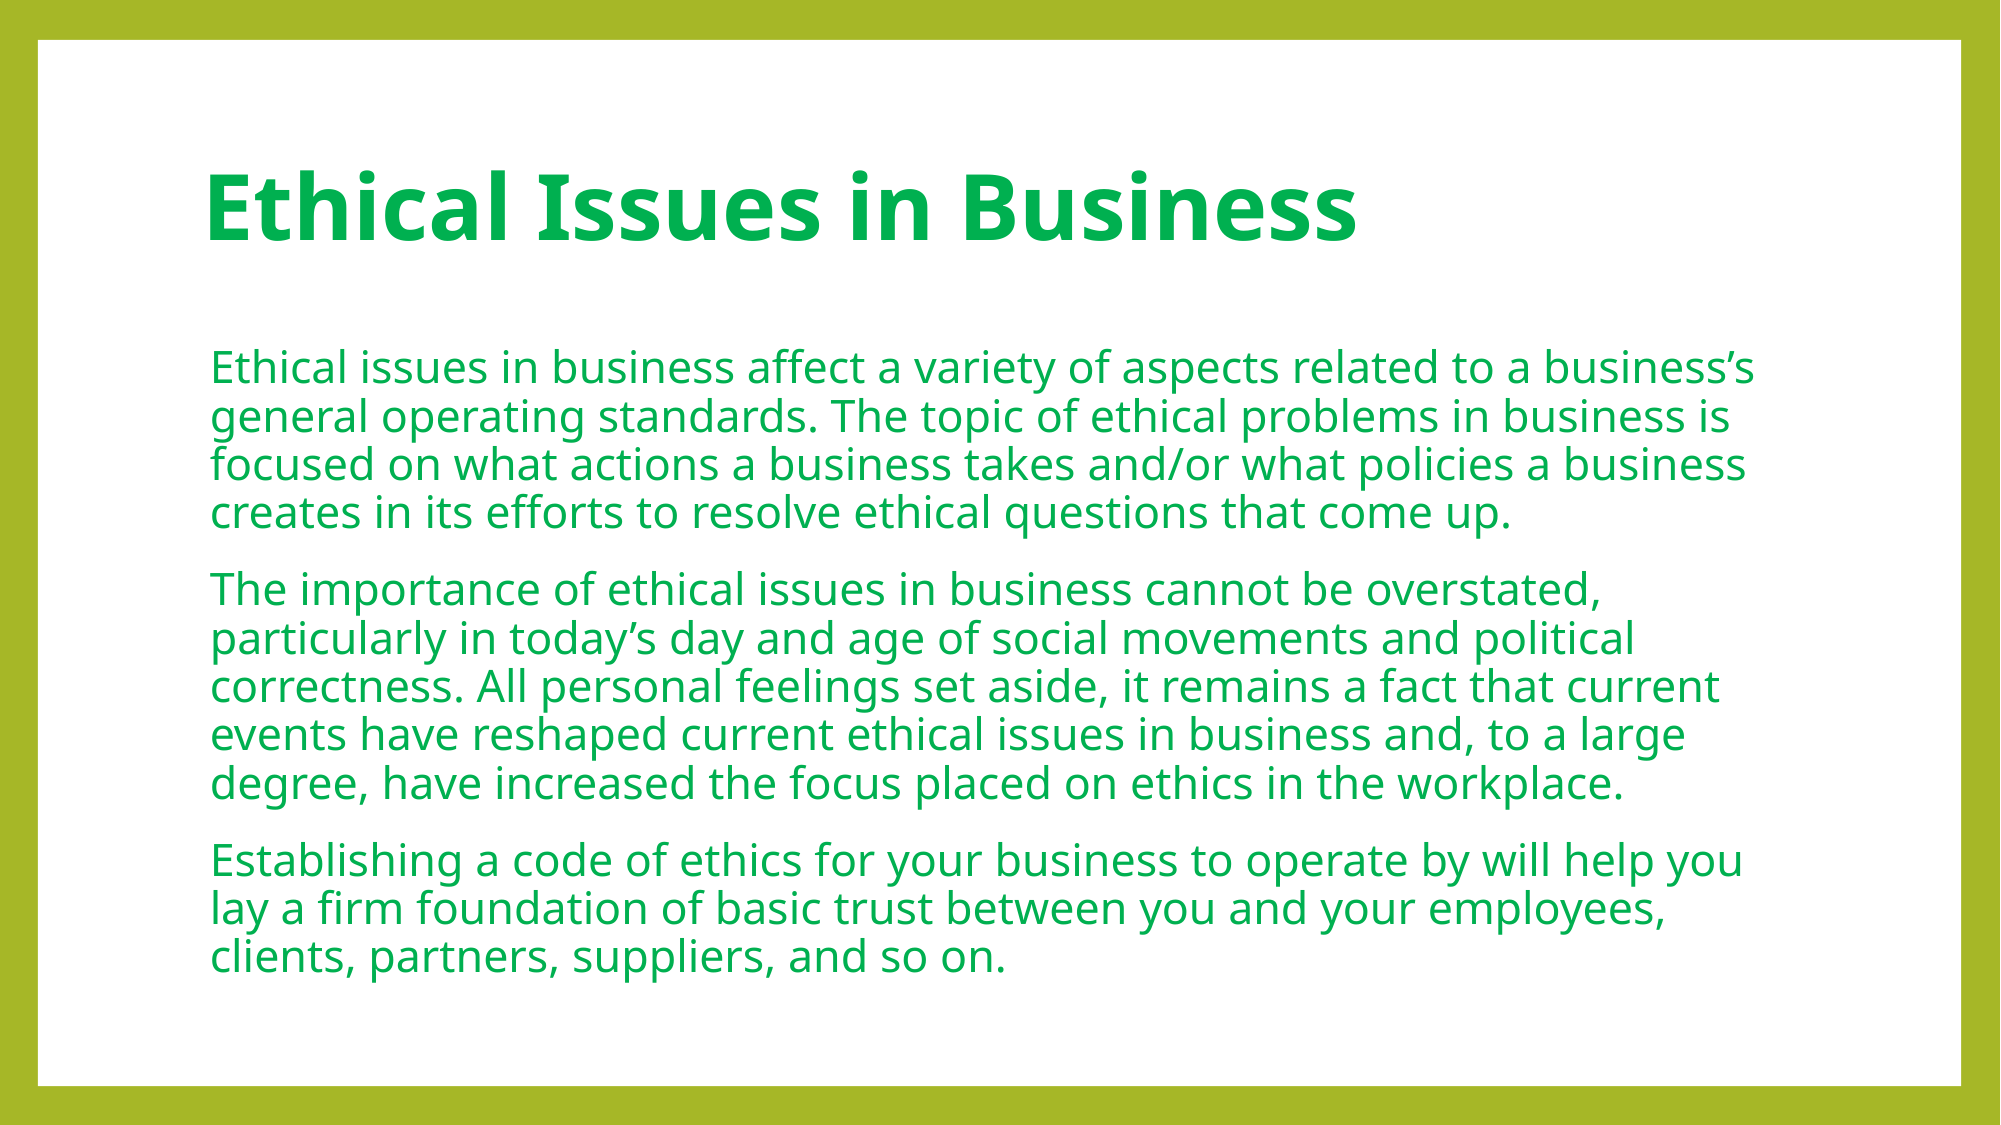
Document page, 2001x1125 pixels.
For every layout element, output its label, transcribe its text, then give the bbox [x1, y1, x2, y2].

list Ethical issues in business affect a variety of aspects related to a business’s general operating standards. The topic of ethical problems in business is focused on what actions a business takes and/or what policies a business creates in its efforts to resolve ethical questions that come up. The importance of ethical issues in business cannot be overstated, particularly in today’s day and age of social movements and political correctness. All personal feelings set aside, it remains a fact that current events have reshaped current ethical issues in business and, to a large degree, have increased the focus placed on ethics in the workplace. Establishing a code of ethics for your business to operate by will help you lay a firm foundation of basic trust between you and your employees, clients, partners, suppliers, and so on. [187, 337, 1808, 1000]
title Ethical Issues in Business [187, 99, 1808, 323]
